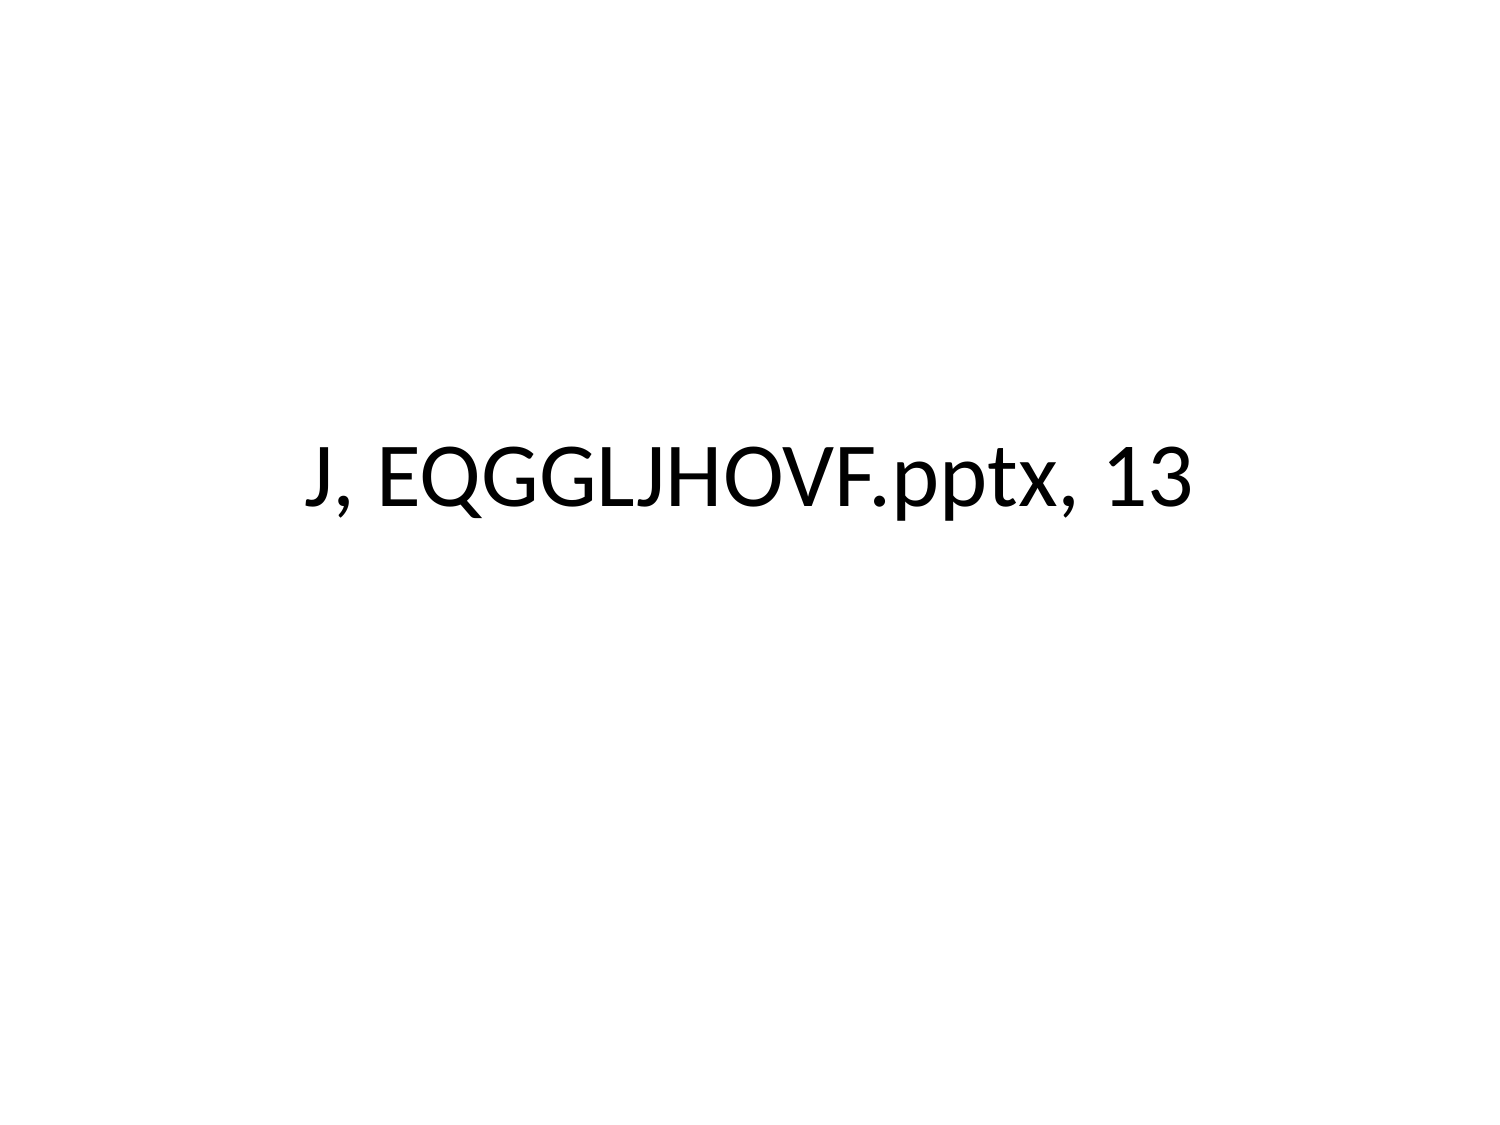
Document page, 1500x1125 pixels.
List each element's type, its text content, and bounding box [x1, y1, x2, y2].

title J, EQGGLJHOVF.pptx, 13 [112, 349, 1388, 591]
